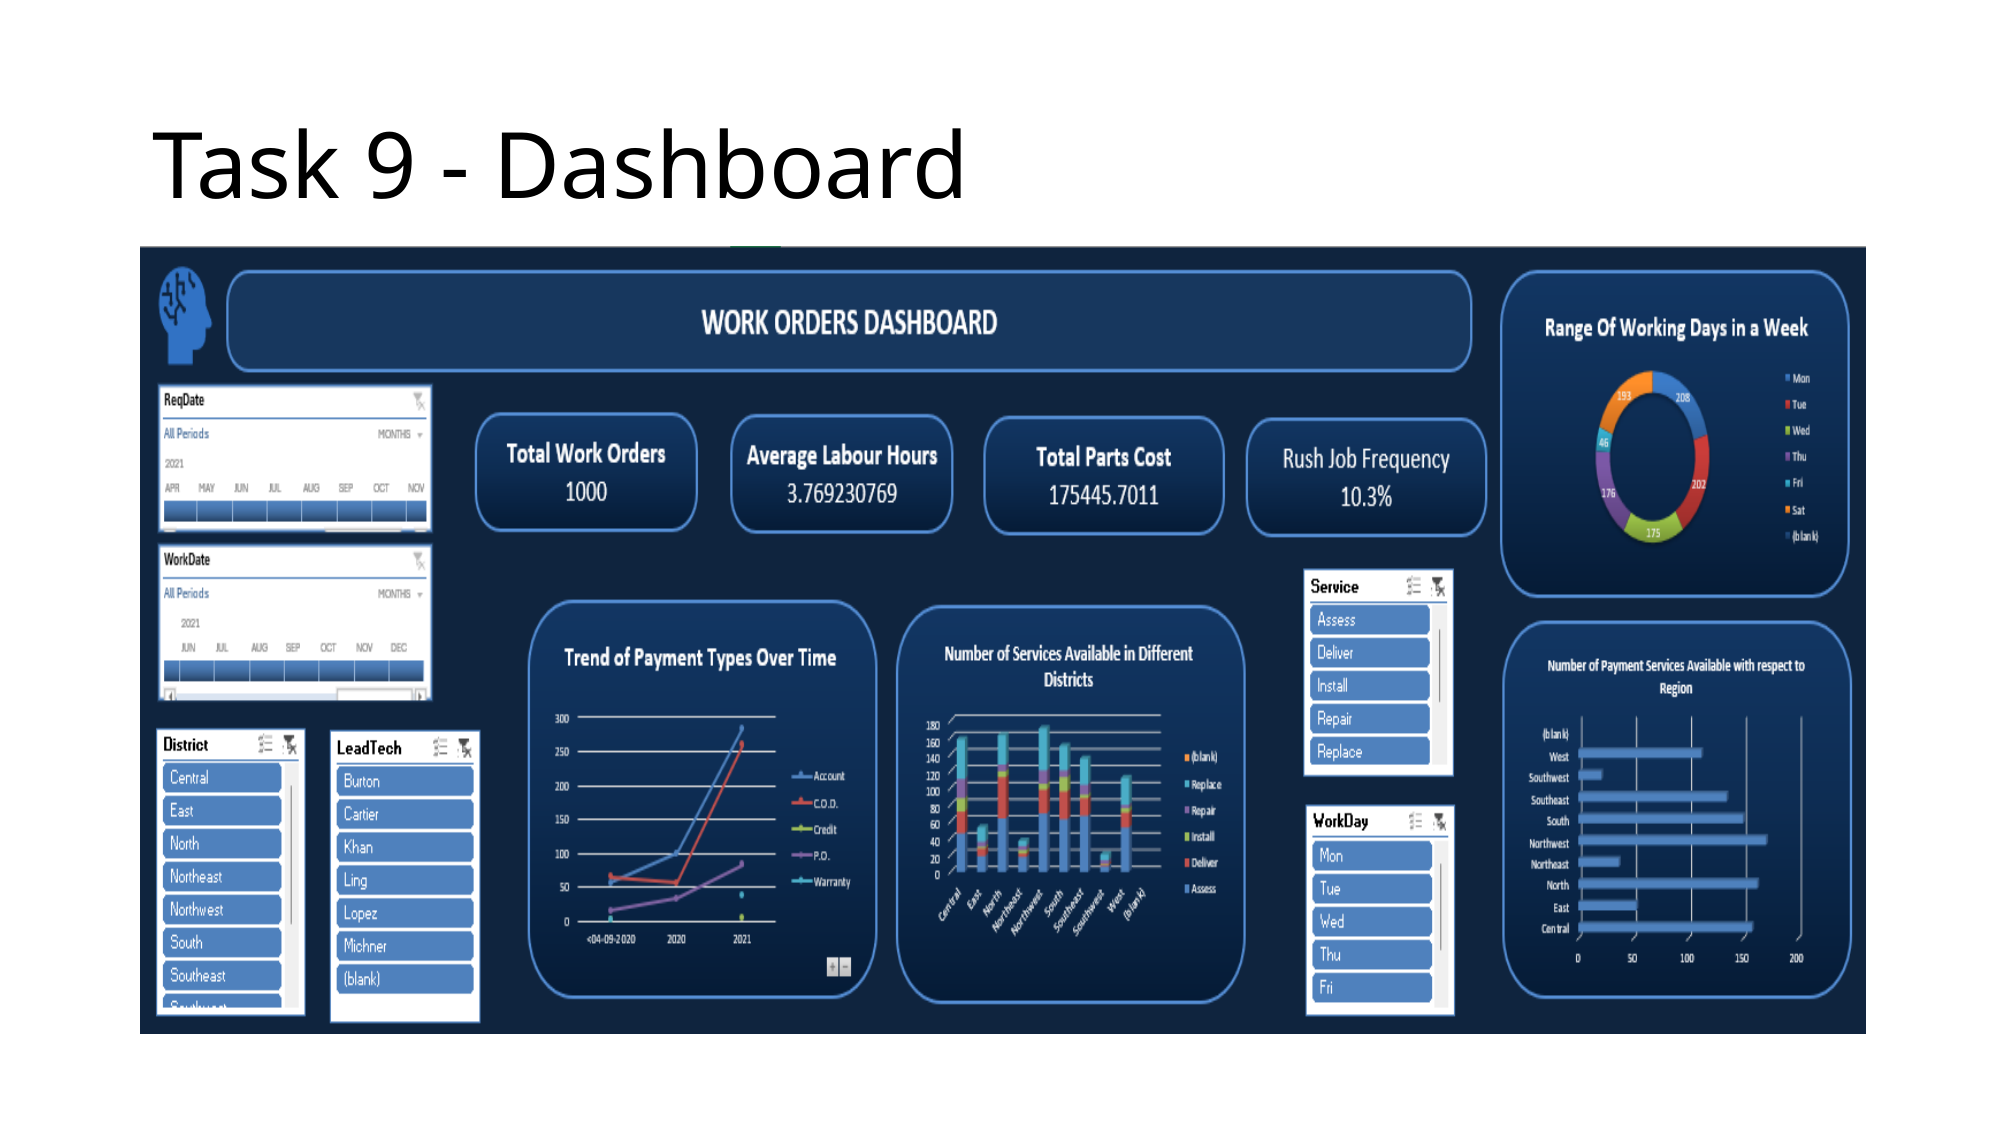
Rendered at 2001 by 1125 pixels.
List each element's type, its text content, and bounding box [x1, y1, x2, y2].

title Task 9 - Dashboard [137, 59, 1863, 278]
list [140, 245, 1867, 1035]
